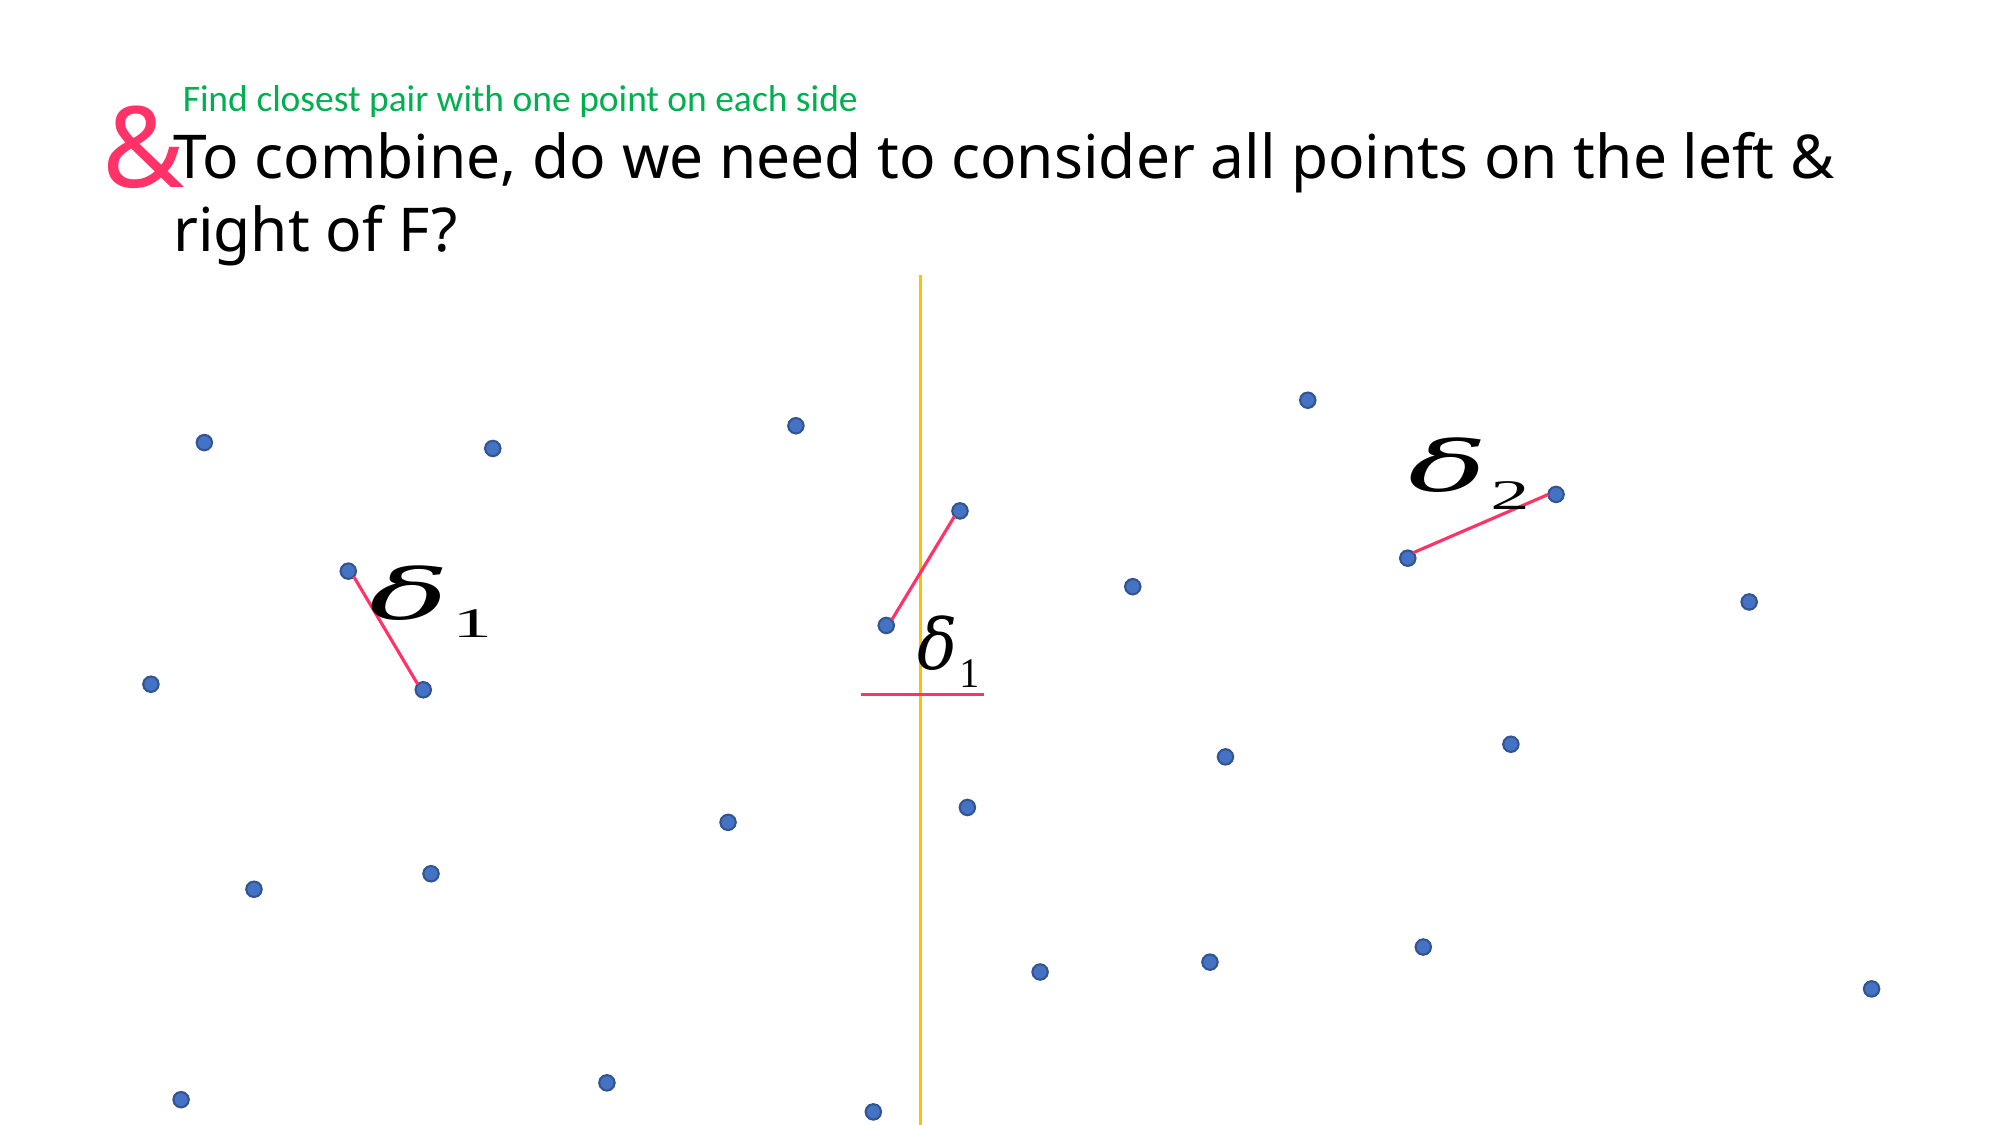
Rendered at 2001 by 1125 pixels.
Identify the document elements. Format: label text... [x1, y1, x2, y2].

text_box To combine, do we need to consider all points on the left & right of F? [158, 111, 2000, 271]
text_box [1216, 748, 1235, 766]
text_box [1398, 549, 1417, 568]
text_box [951, 502, 969, 520]
text_box [1298, 391, 1317, 410]
text_box [1547, 485, 1565, 504]
text_box [1123, 577, 1142, 596]
text_box [172, 1090, 190, 1109]
text_box [1031, 963, 1049, 981]
text_box [339, 562, 358, 580]
text_box [195, 433, 214, 452]
text_box [414, 680, 433, 699]
text_box [422, 864, 440, 883]
text_box [1414, 938, 1433, 956]
text_box & [87, 67, 215, 218]
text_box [353, 576, 418, 685]
text_box [1201, 953, 1219, 971]
text_box [1740, 593, 1759, 611]
text_box [245, 880, 263, 899]
text_box [787, 416, 805, 435]
text_box [958, 798, 977, 817]
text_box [1413, 494, 1549, 553]
text_box [142, 675, 160, 694]
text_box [891, 516, 955, 620]
text_box [1862, 980, 1881, 998]
text_box [483, 439, 502, 458]
text_box [598, 1074, 616, 1092]
text_box [864, 1103, 883, 1121]
text_box [1502, 735, 1520, 754]
text_box [877, 616, 896, 635]
text_box [719, 813, 737, 832]
text_box Find closest pair with one point on each side [133, 66, 908, 111]
